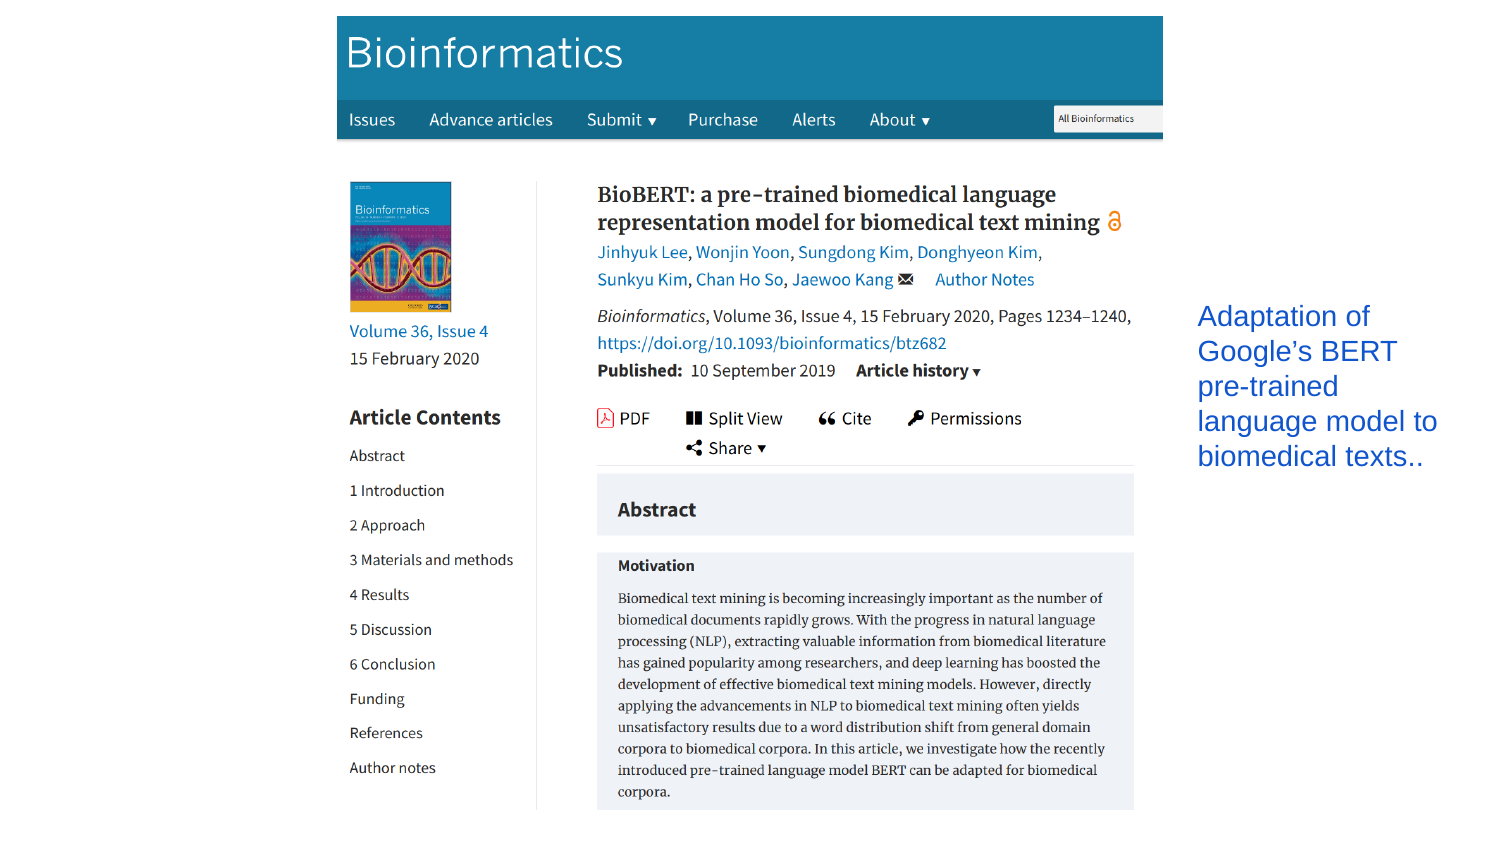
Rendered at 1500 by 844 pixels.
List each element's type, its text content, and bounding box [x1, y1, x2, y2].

picture [337, 15, 1163, 811]
text_box Adaptation of Google’s BERT pre-trained language model to biomedical texts.. [1182, 282, 1463, 543]
